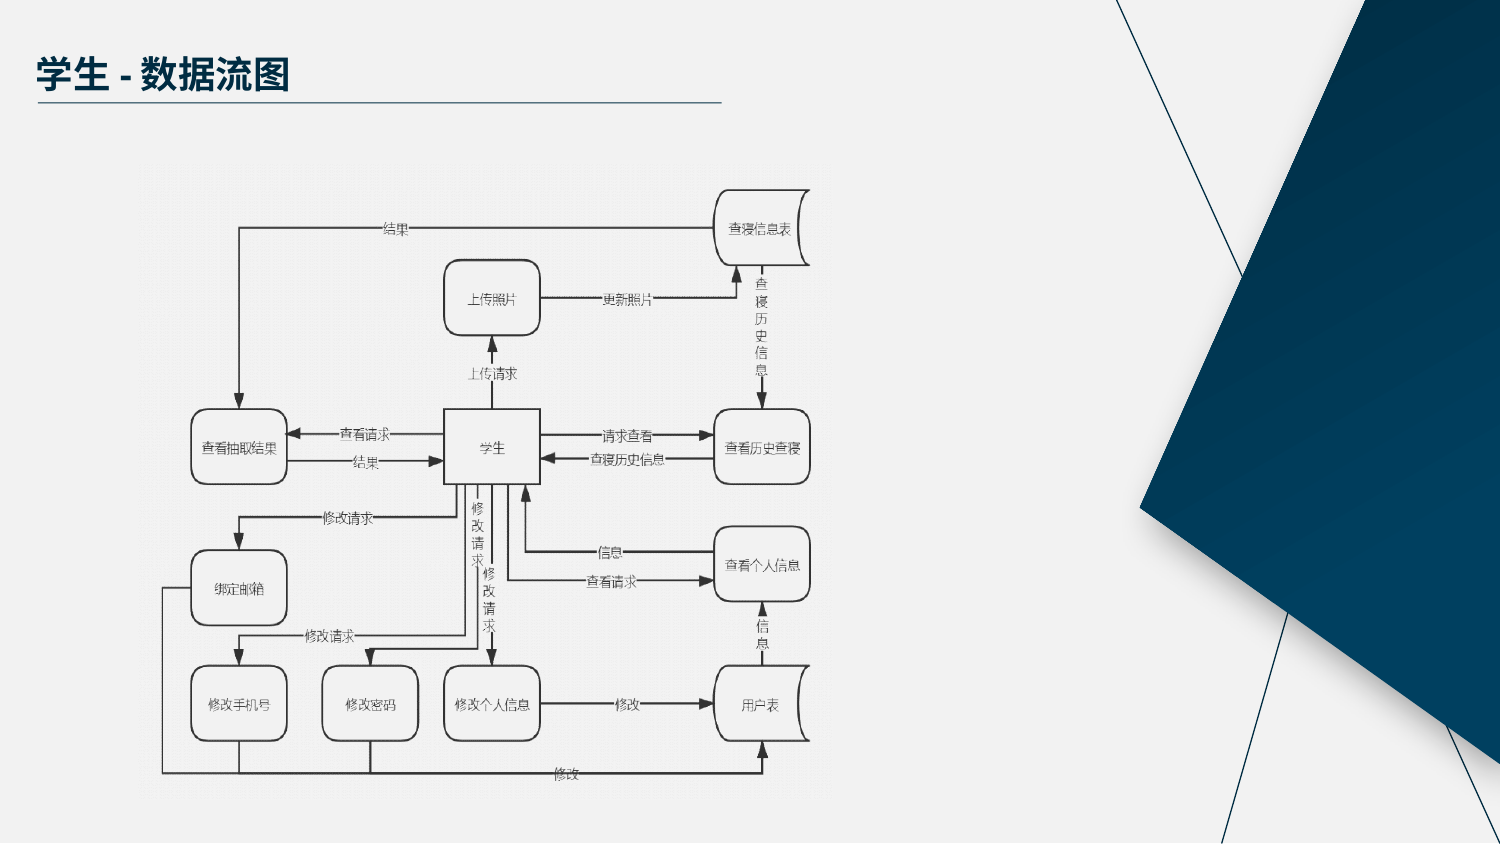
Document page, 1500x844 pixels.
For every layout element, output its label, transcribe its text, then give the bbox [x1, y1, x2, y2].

text_box [1139, 0, 1500, 765]
text_box 学生-数据流图 [35, 43, 306, 149]
picture [138, 163, 833, 800]
